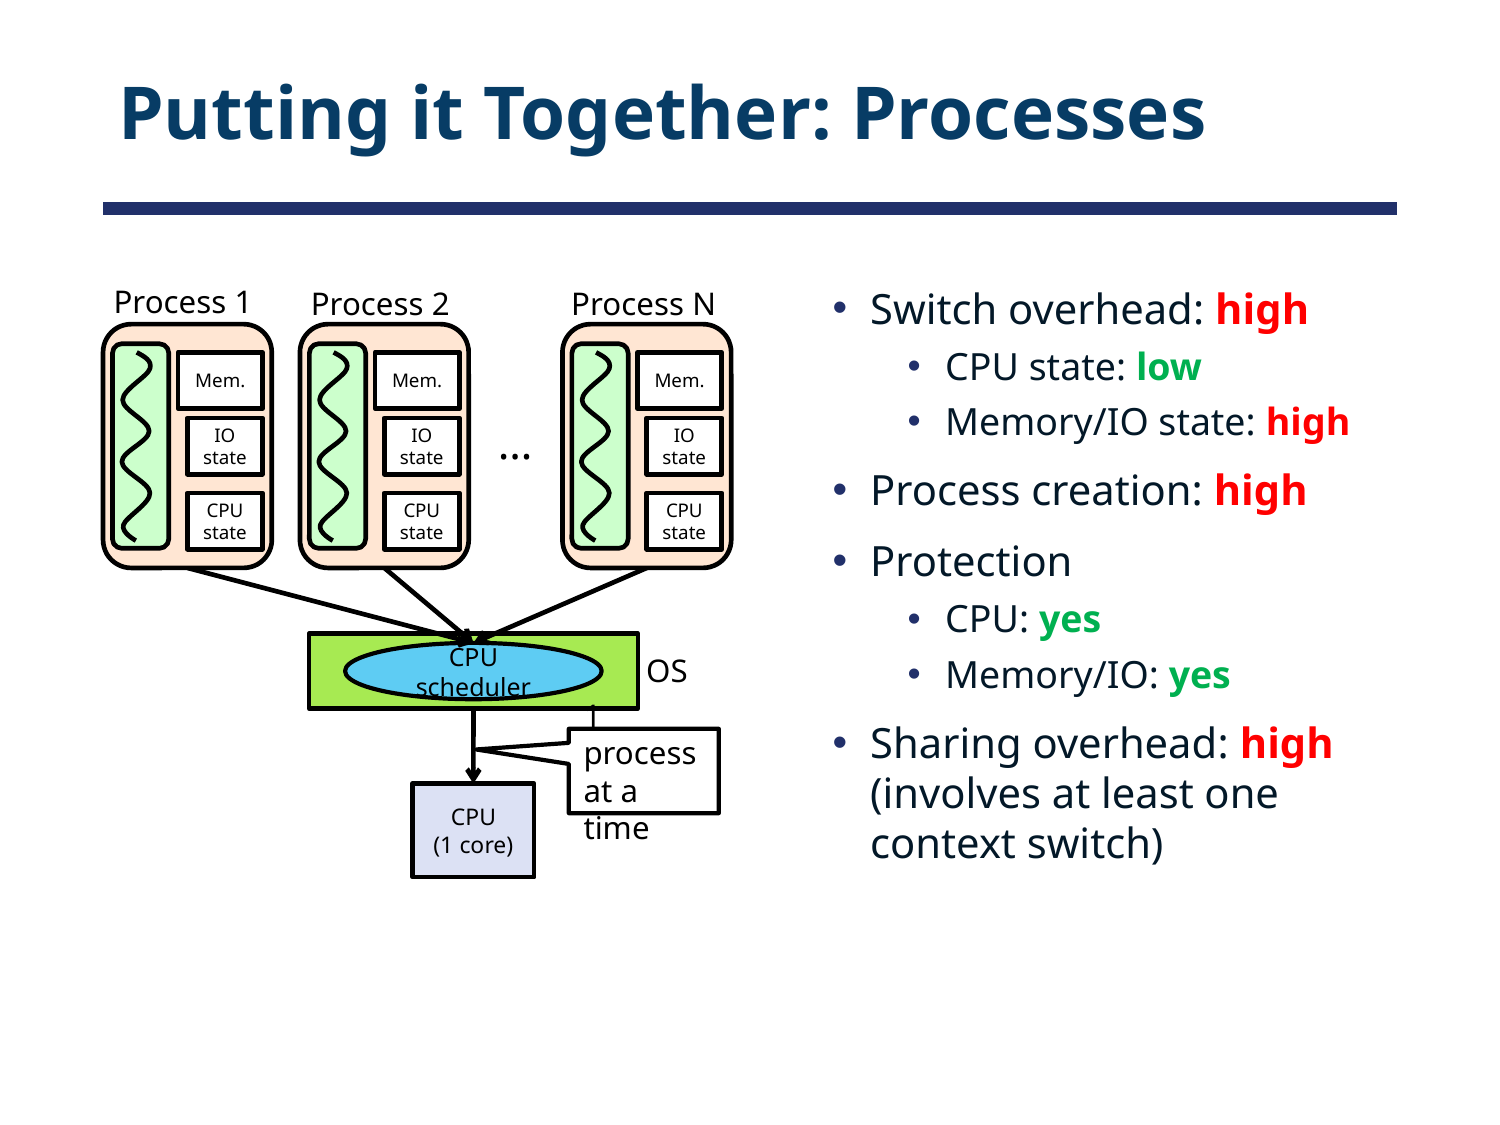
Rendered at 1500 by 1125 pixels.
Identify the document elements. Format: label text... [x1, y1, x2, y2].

text_box [308, 643, 638, 709]
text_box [103, 324, 272, 568]
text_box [299, 324, 469, 568]
title Putting it Together: Processes [103, 34, 1397, 197]
list Switch overhead: high CPU state: low Memory/IO state: high Process creation: high Protection CPU: yes Memory/IO: yes Sharing overhead: high (involves at least one context switch) [817, 275, 1374, 1091]
text_box Process 1 [98, 274, 268, 328]
text_box Process 2 [296, 277, 465, 330]
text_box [187, 567, 474, 643]
text_box CPU scheduler [345, 643, 602, 700]
text_box … [483, 408, 548, 476]
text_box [474, 567, 647, 643]
text_box OS [631, 643, 703, 696]
text_box 1 process at a time [476, 728, 719, 814]
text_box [562, 324, 732, 568]
text_box CPU (1 core) [412, 783, 535, 878]
text_box Process N [556, 277, 731, 330]
